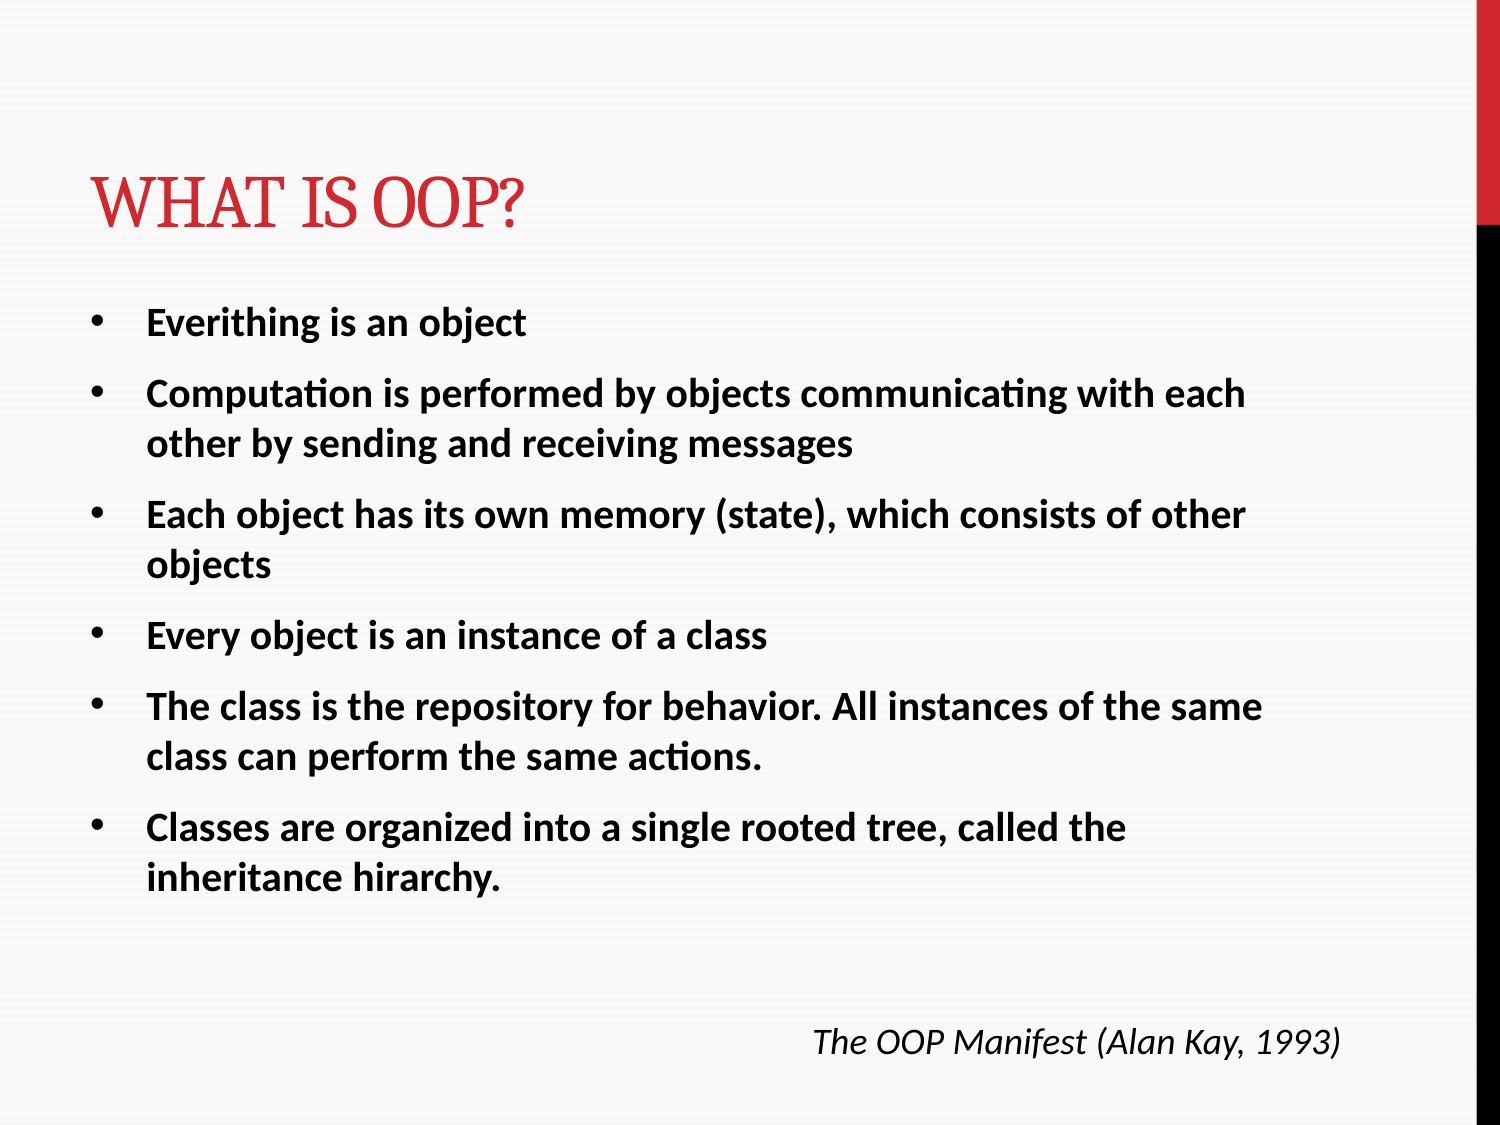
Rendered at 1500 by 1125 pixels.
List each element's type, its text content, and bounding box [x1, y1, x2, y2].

text_box The OOP Manifest (Alan Kay, 1993) [797, 1009, 1424, 1069]
list Everithing is an object Computation is performed by objects communicating with each other by sending and receiving messages Each object has its own memory (state), which consists of other objects Every object is an instance of a class The class is the repository for behavior. All instances of the same class can perform the same actions. Classes are organized into a single rooted tree, called the inheritance hirarchy. [75, 287, 1325, 1005]
title What is OOP? [75, 25, 1025, 250]
